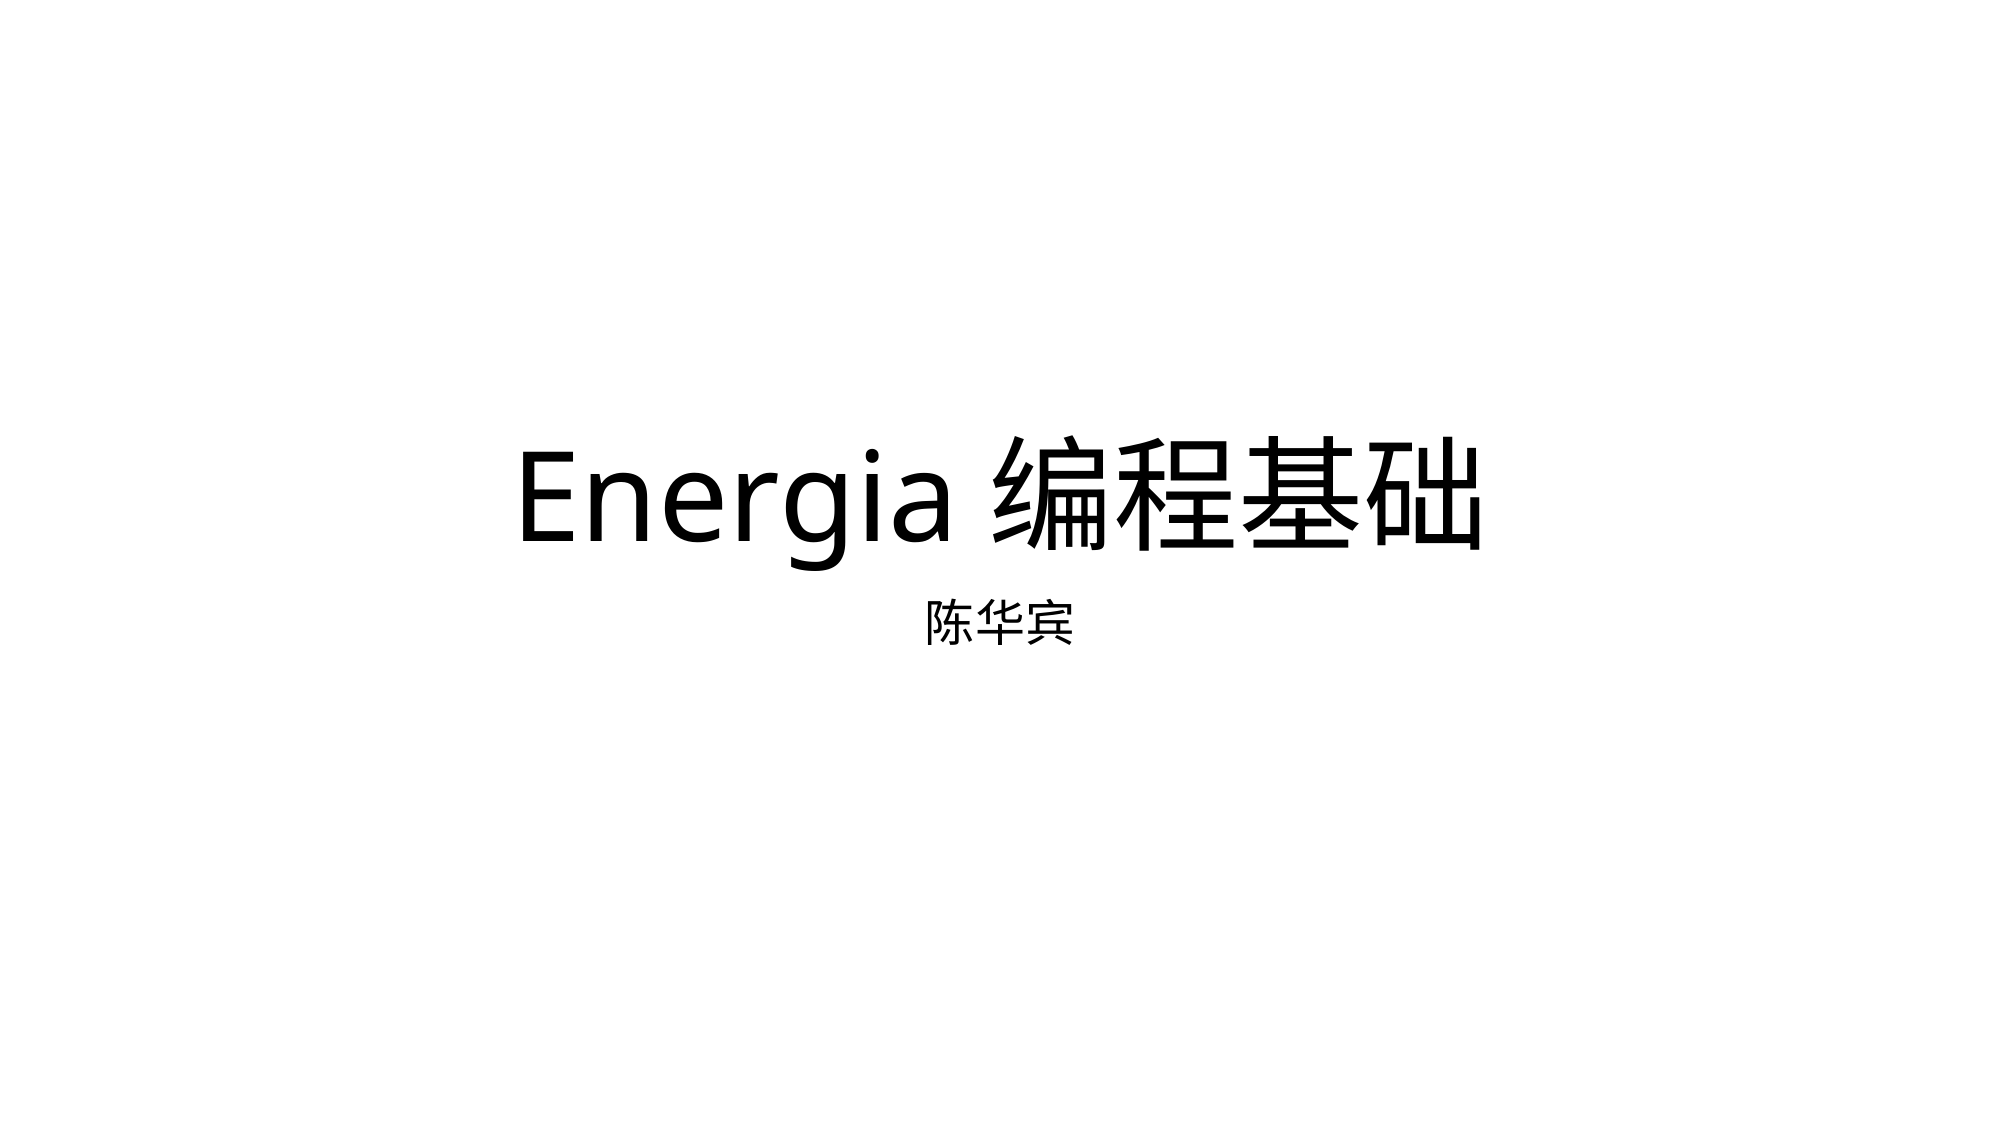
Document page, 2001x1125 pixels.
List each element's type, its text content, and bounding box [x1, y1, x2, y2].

title Energia编程基础 [249, 184, 1750, 576]
subtitle 陈华宾 [249, 590, 1750, 863]
